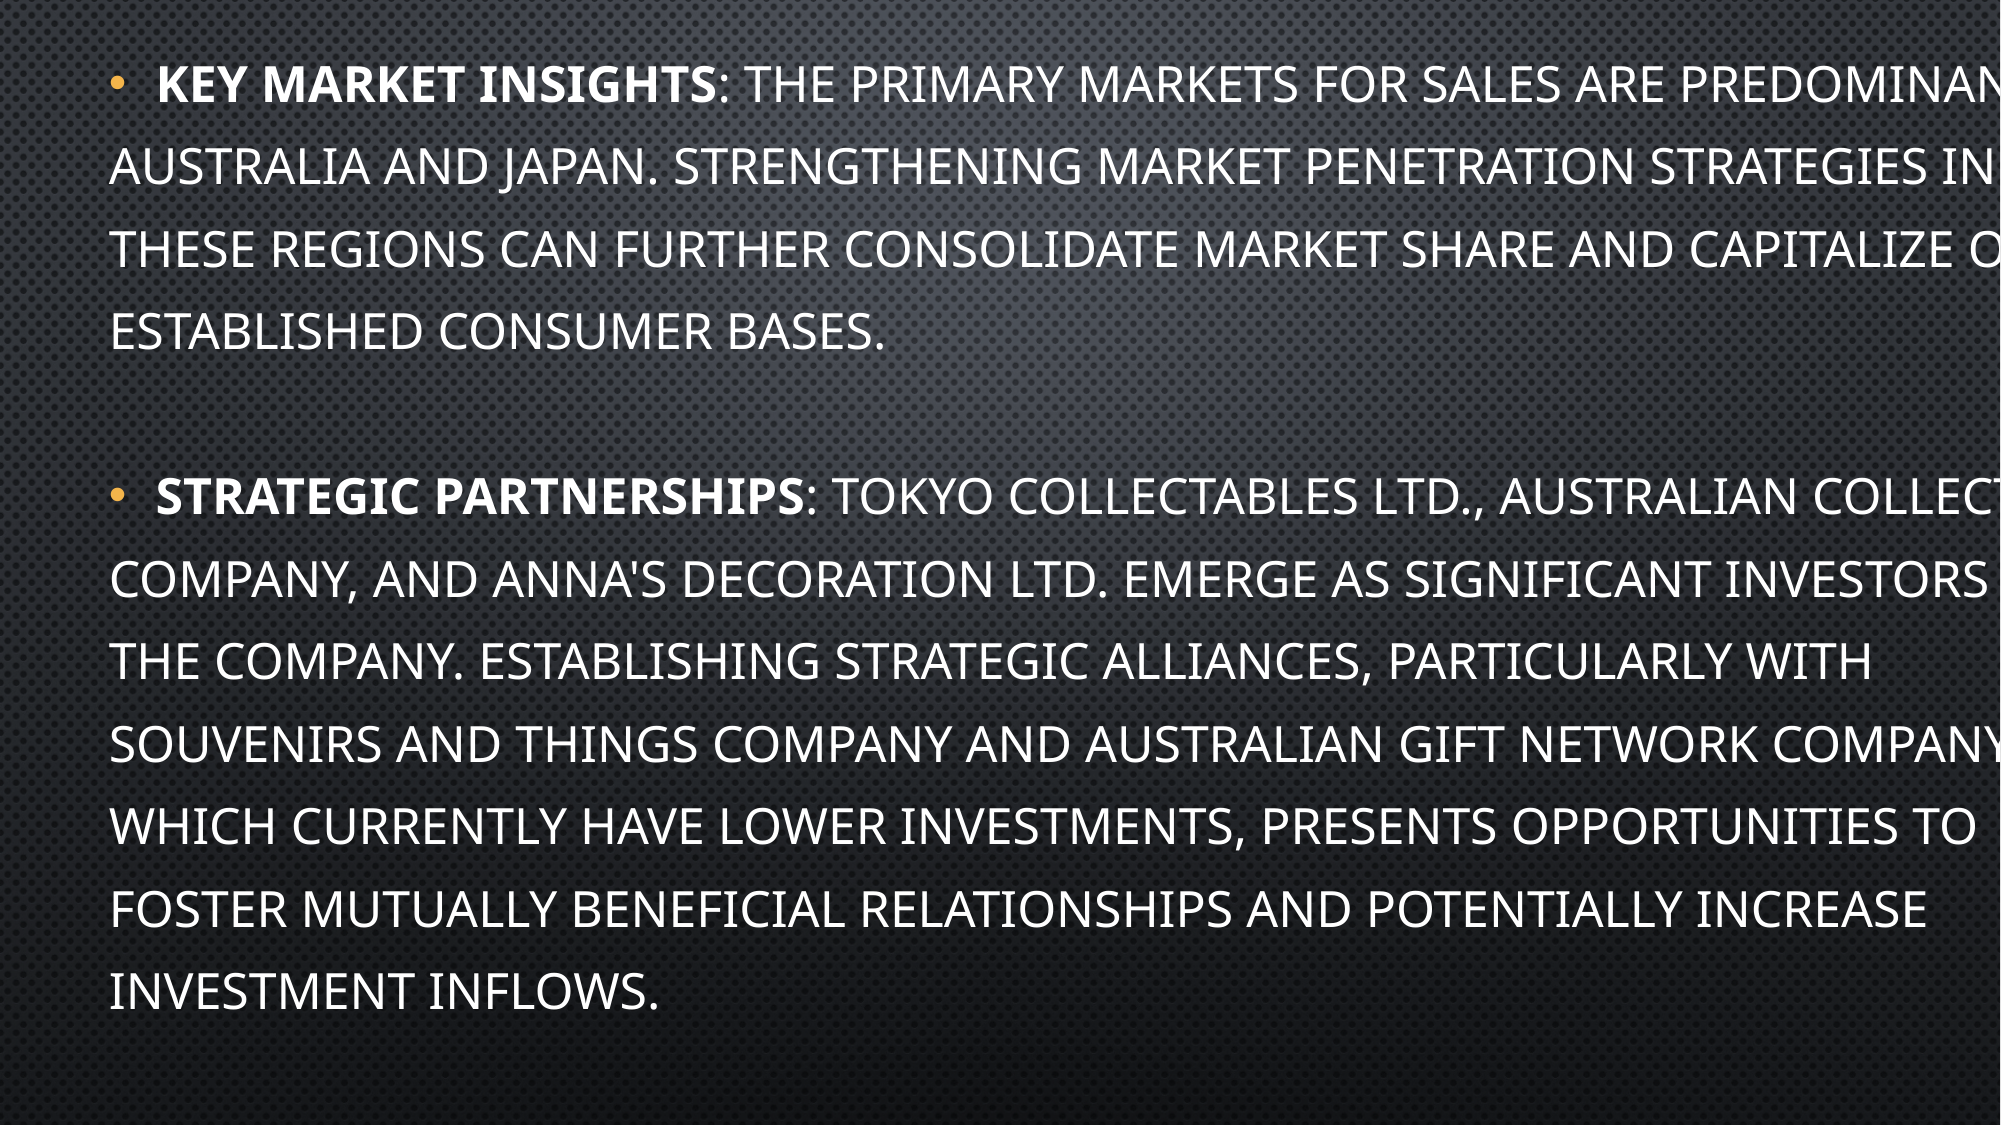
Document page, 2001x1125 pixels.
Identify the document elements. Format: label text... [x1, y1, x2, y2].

list Key Market Insights: The primary markets for sales are predominantly Australia and Japan. Strengthening market penetration strategies in these regions can further consolidate market share and capitalize on established consumer bases. Strategic Partnerships: Tokyo Collectables Ltd., Australian Collector Company, and Anna's Decoration Ltd. emerge as significant investors in the company. Establishing strategic alliances, particularly with Souvenirs And Things Company and Australian Gift Network Company, which currently have lower investments, presents opportunities to foster mutually beneficial relationships and potentially increase investment inflows. [93, 45, 2000, 1026]
